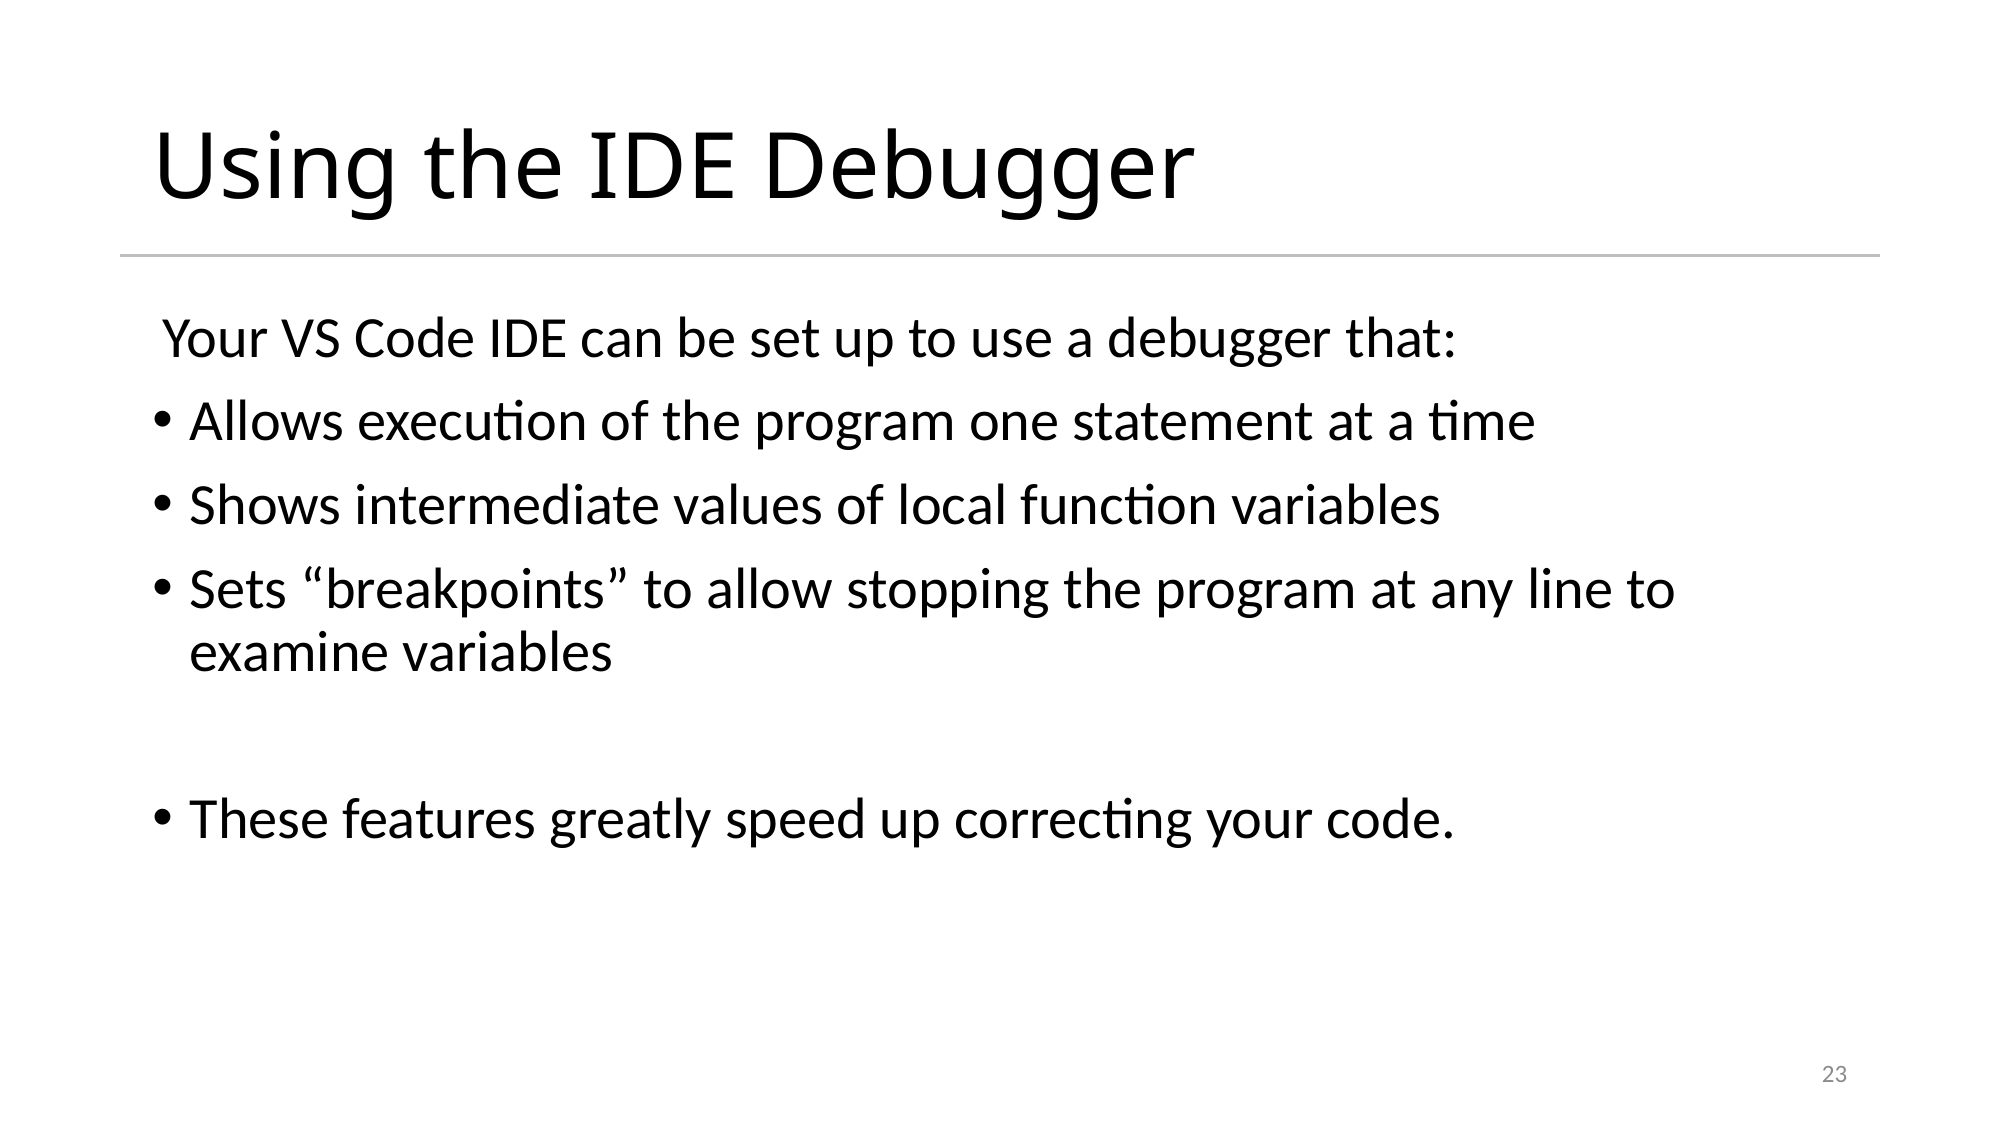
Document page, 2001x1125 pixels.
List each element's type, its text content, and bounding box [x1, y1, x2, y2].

slide_number 23 [1412, 1042, 1863, 1103]
list Your VS Code IDE can be set up to use a debugger that: Allows execution of the program one statement at a time Shows intermediate values of local function variables Sets “breakpoints” to allow stopping the program at any line to examine variables These features greatly speed up correcting your code. [137, 299, 1863, 1028]
title Using the IDE Debugger [137, 59, 1863, 278]
